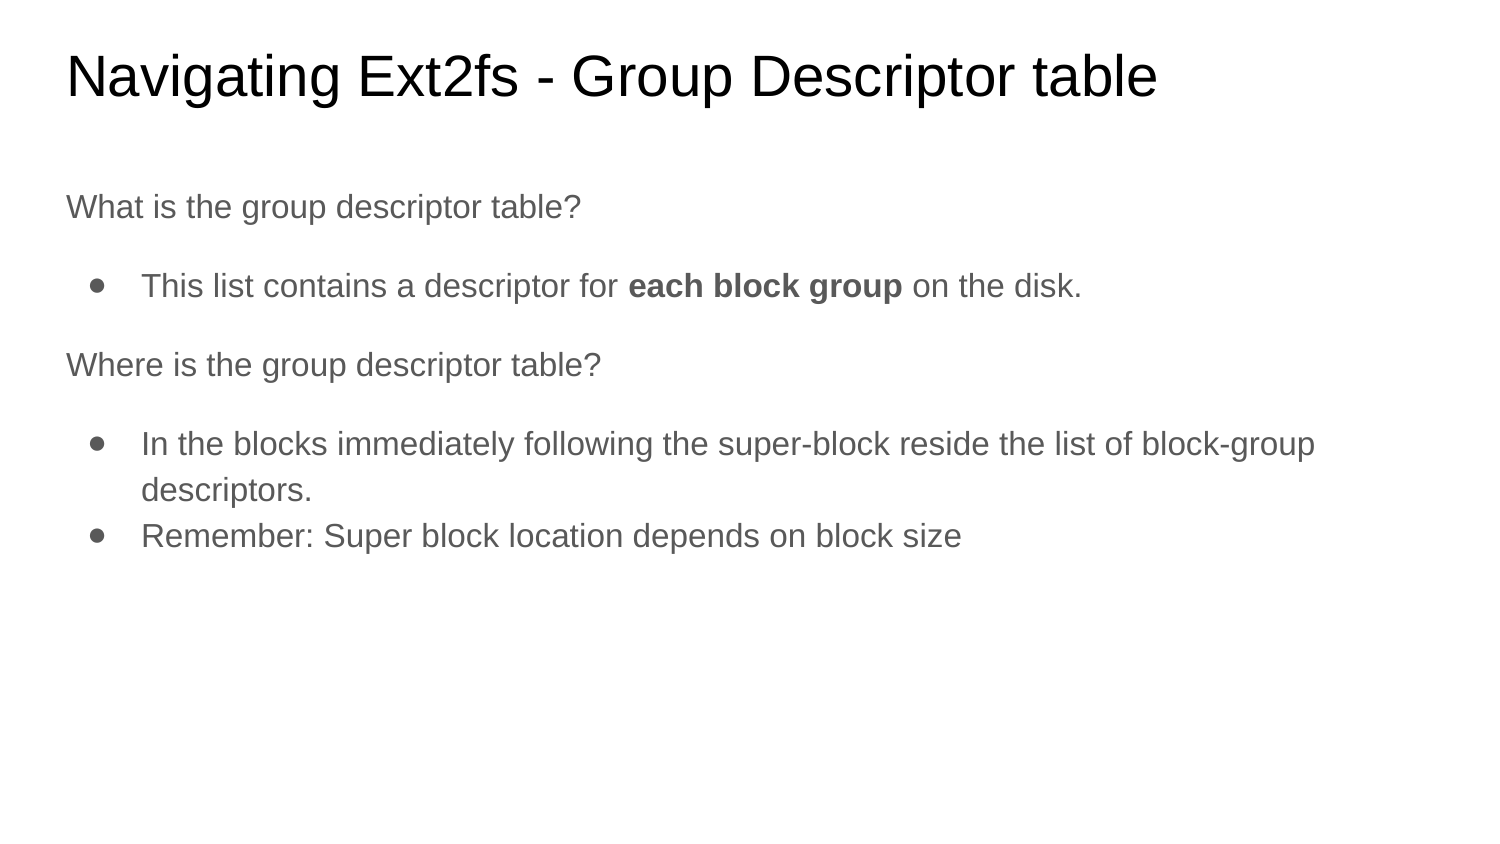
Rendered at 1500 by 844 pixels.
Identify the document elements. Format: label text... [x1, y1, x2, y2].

list What is the group descriptor table? This list contains a descriptor for each block group on the disk. Where is the group descriptor table? In the blocks immediately following the super-block reside the list of block-group descriptors. Remember: Super block location depends on block size [51, 164, 1449, 725]
title Navigating Ext2fs - Group Descriptor table [51, 23, 1449, 117]
